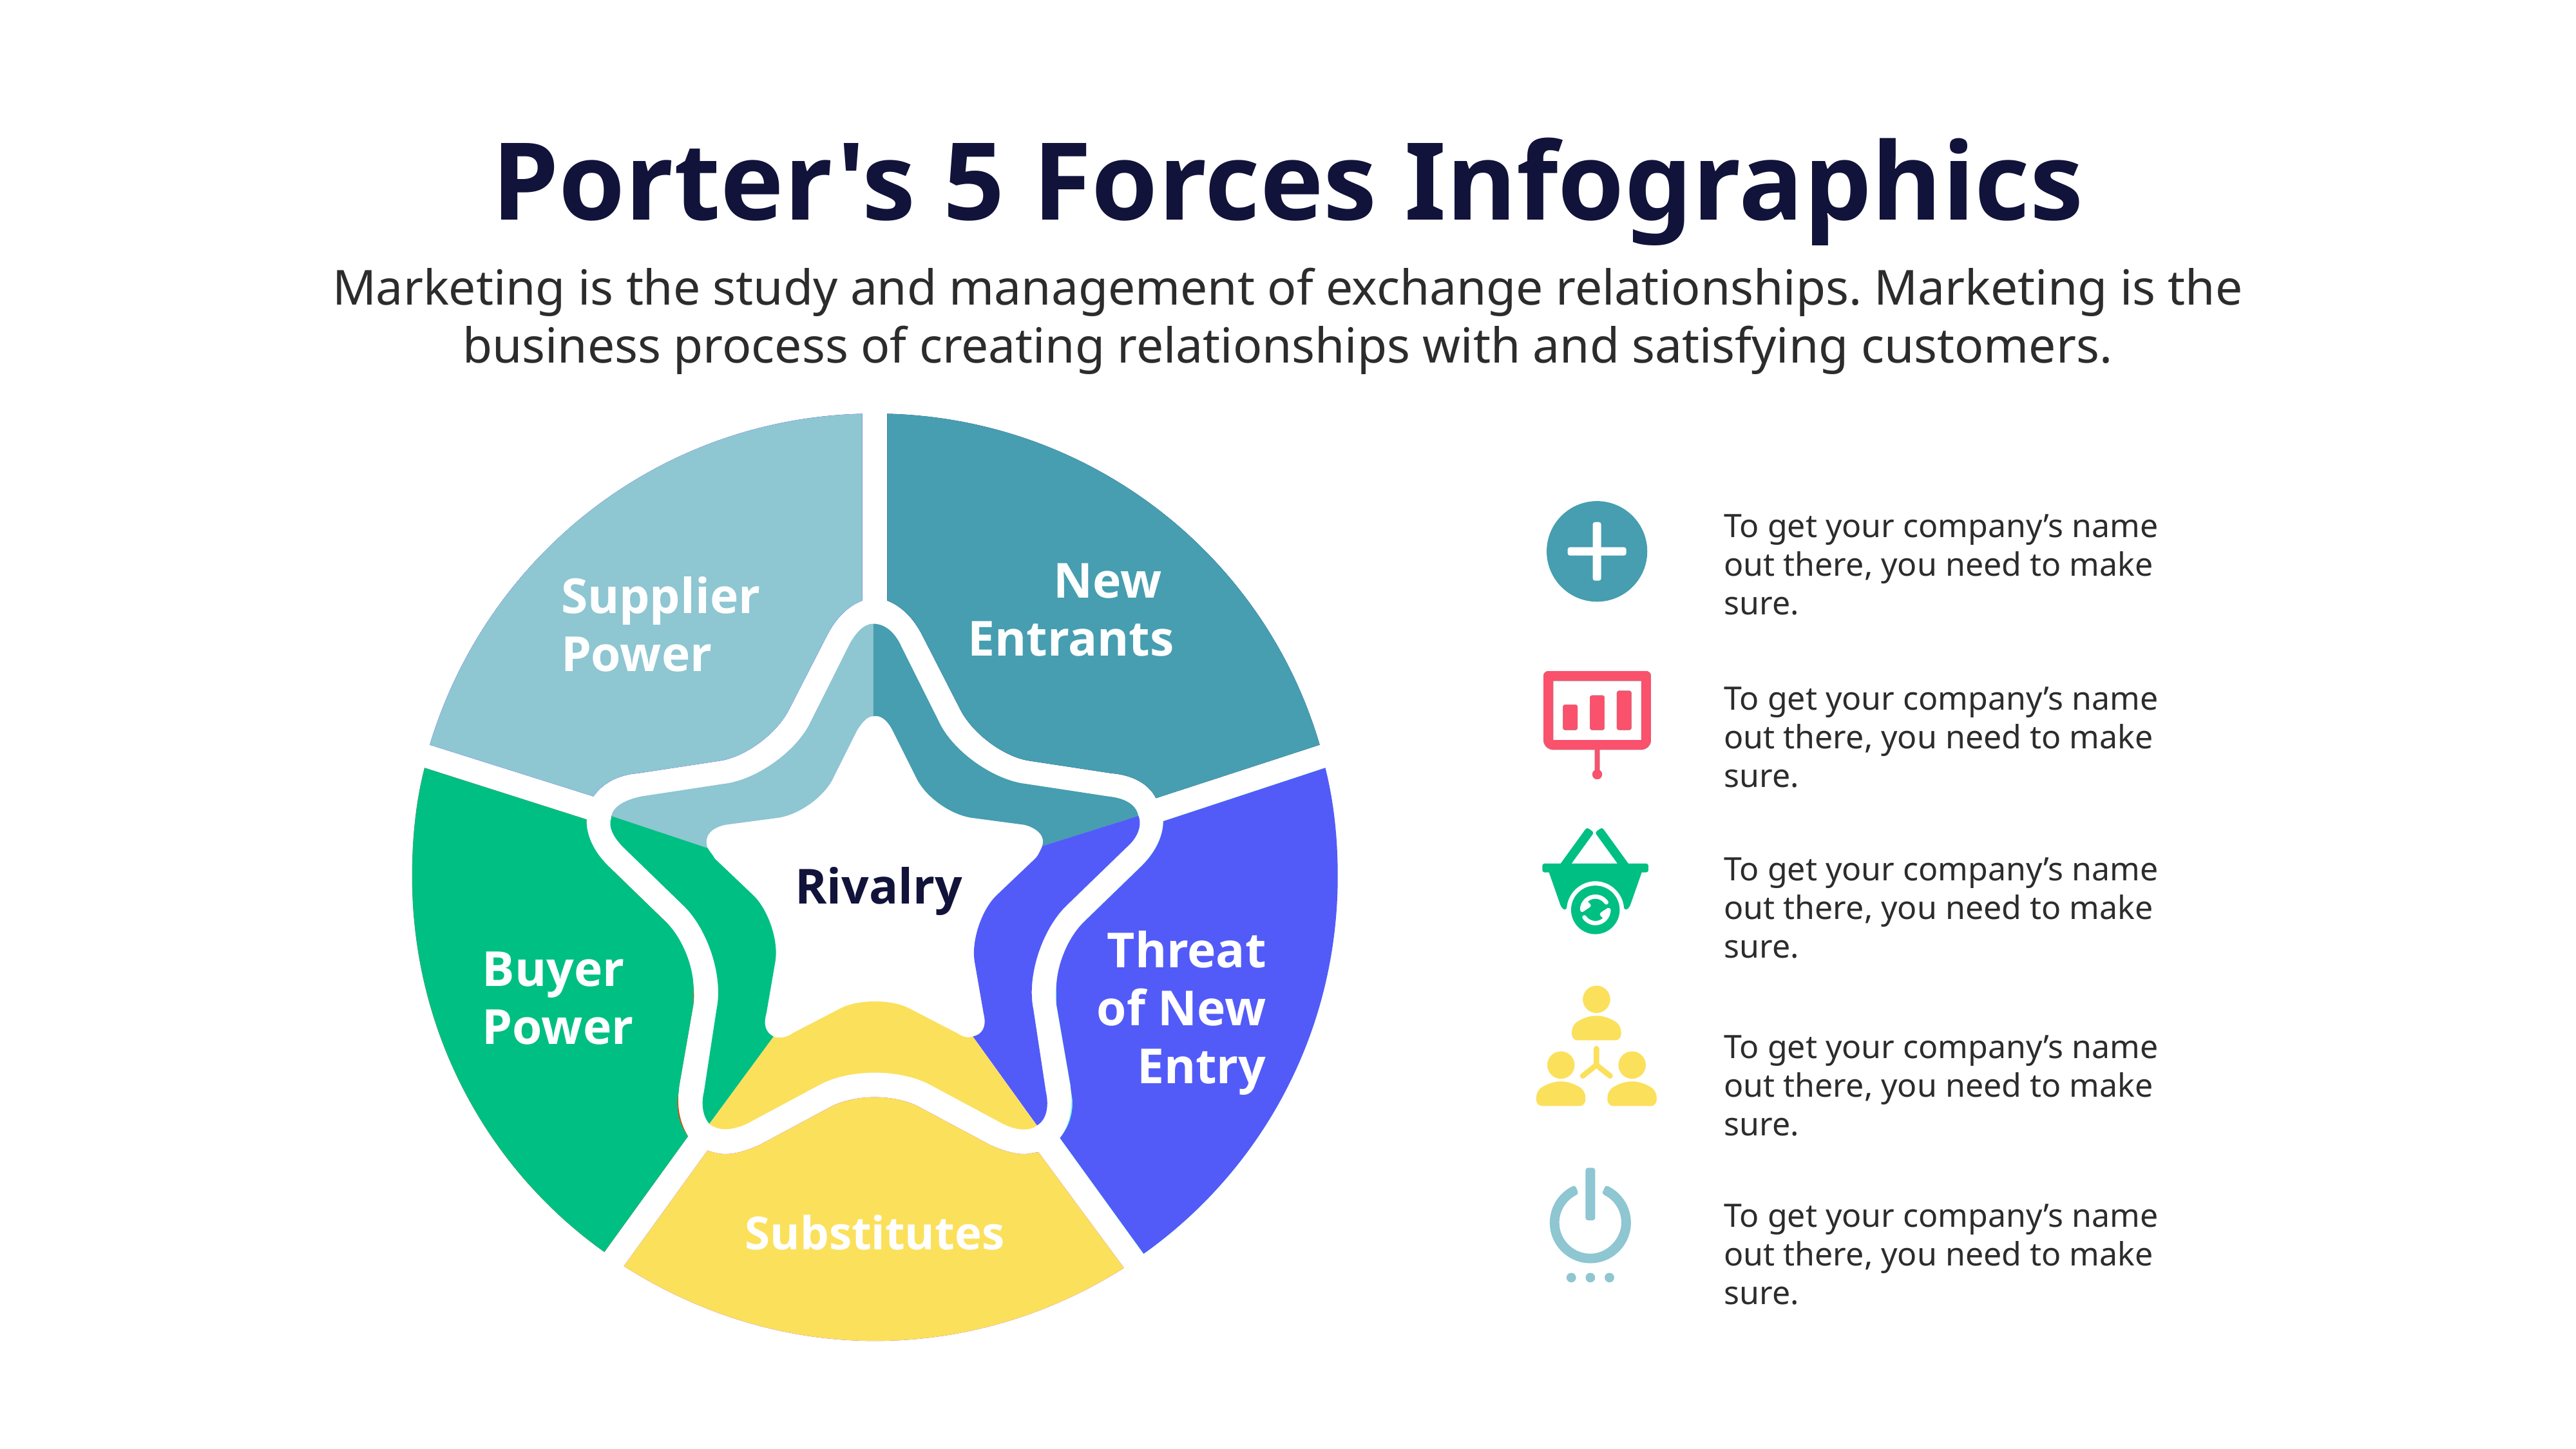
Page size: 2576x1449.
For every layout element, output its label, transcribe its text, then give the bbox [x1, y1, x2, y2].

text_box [1542, 828, 1648, 934]
text_box To get your company’s name out there, you need to make sure. [1714, 843, 2192, 969]
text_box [412, 413, 1338, 1341]
text_box To get your company’s name out there, you need to make sure. [1714, 672, 2192, 799]
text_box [1536, 985, 1657, 1106]
text_box To get your company’s name out there, you need to make sure. [1714, 1189, 2192, 1316]
picture [1543, 671, 1651, 779]
text_box To get your company’s name out there, you need to make sure. [1714, 500, 2192, 627]
text_box To get your company’s name out there, you need to make sure. [1714, 1021, 2192, 1148]
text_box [1549, 1168, 1631, 1283]
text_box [281, 108, 2295, 379]
text_box [1547, 501, 1648, 602]
